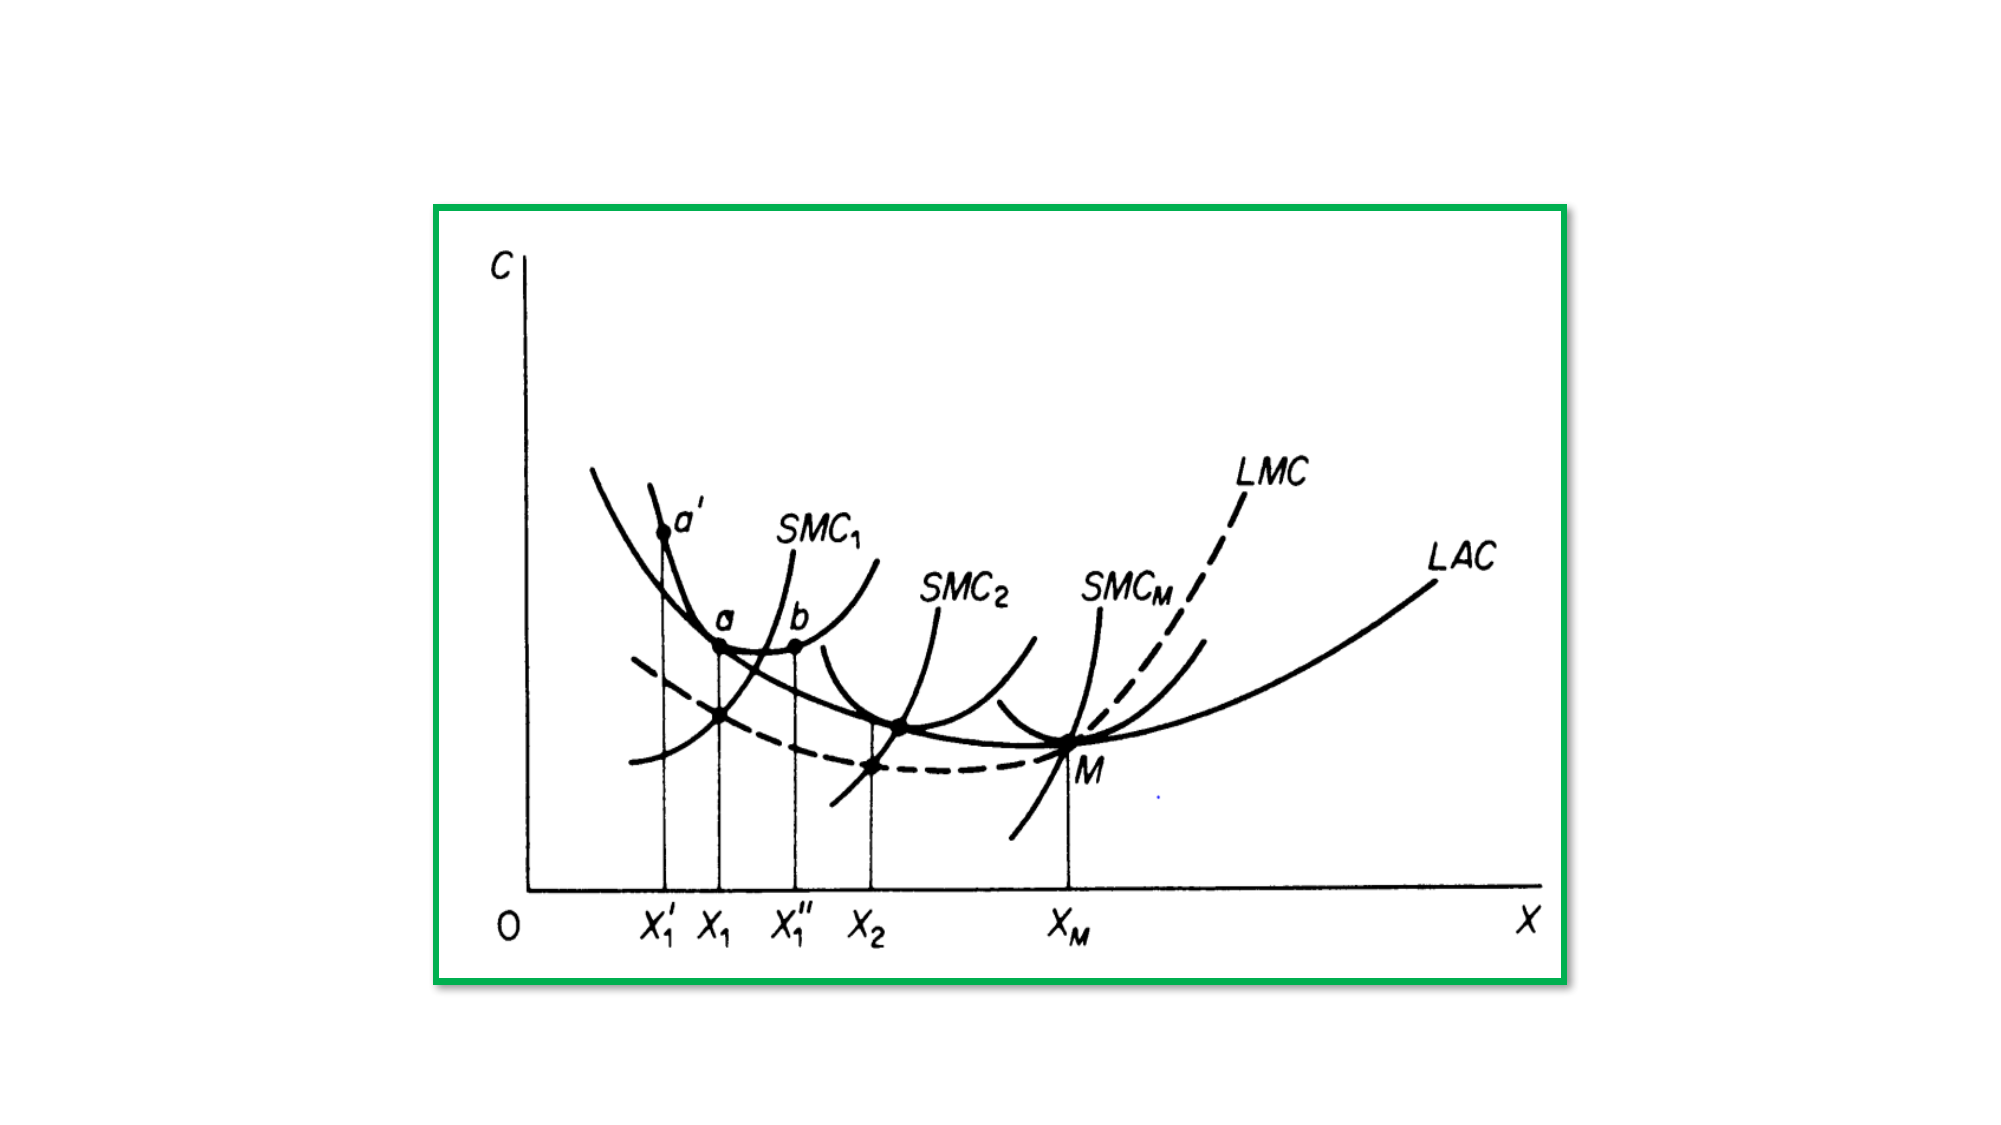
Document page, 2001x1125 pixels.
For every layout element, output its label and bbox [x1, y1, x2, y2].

list [438, 210, 1562, 979]
